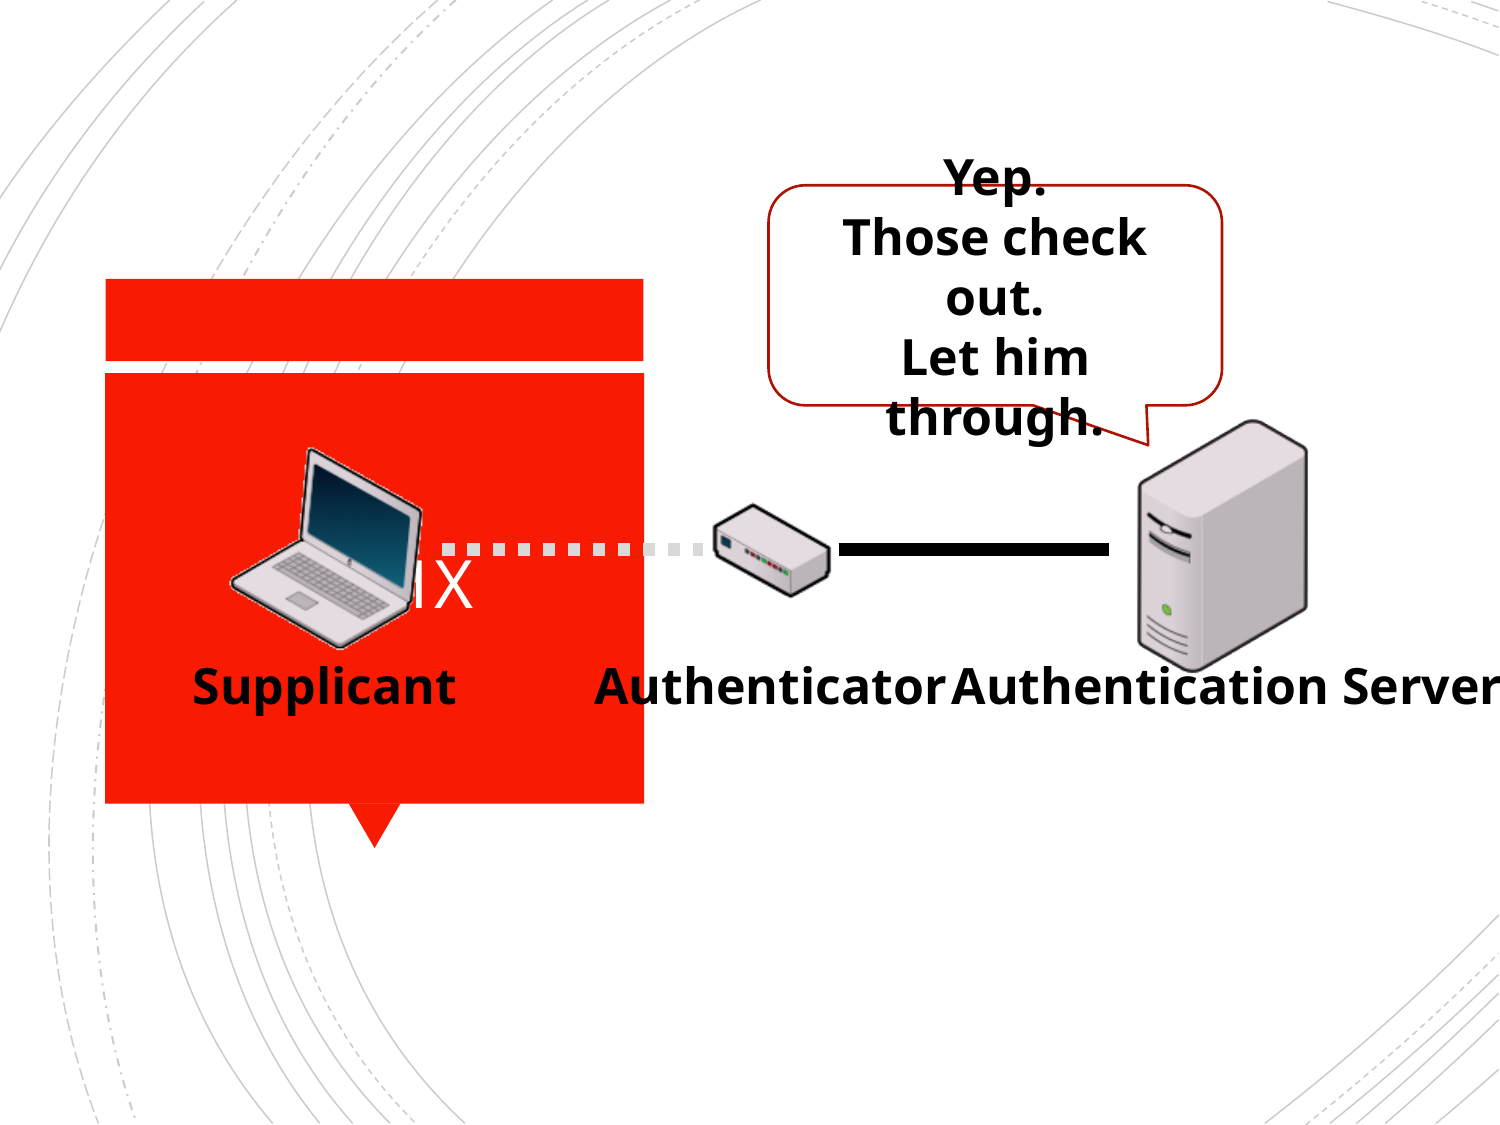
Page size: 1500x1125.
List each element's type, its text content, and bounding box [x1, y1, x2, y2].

picture [1109, 413, 1346, 686]
text_box Authentication Server [936, 647, 1500, 723]
picture [221, 440, 443, 659]
title 802.1X [118, 385, 630, 790]
text_box Authenticator [579, 647, 936, 723]
text_box Yep. Those check out. Let him through. [767, 183, 1224, 434]
picture [702, 495, 839, 604]
text_box Supplicant [177, 647, 473, 723]
